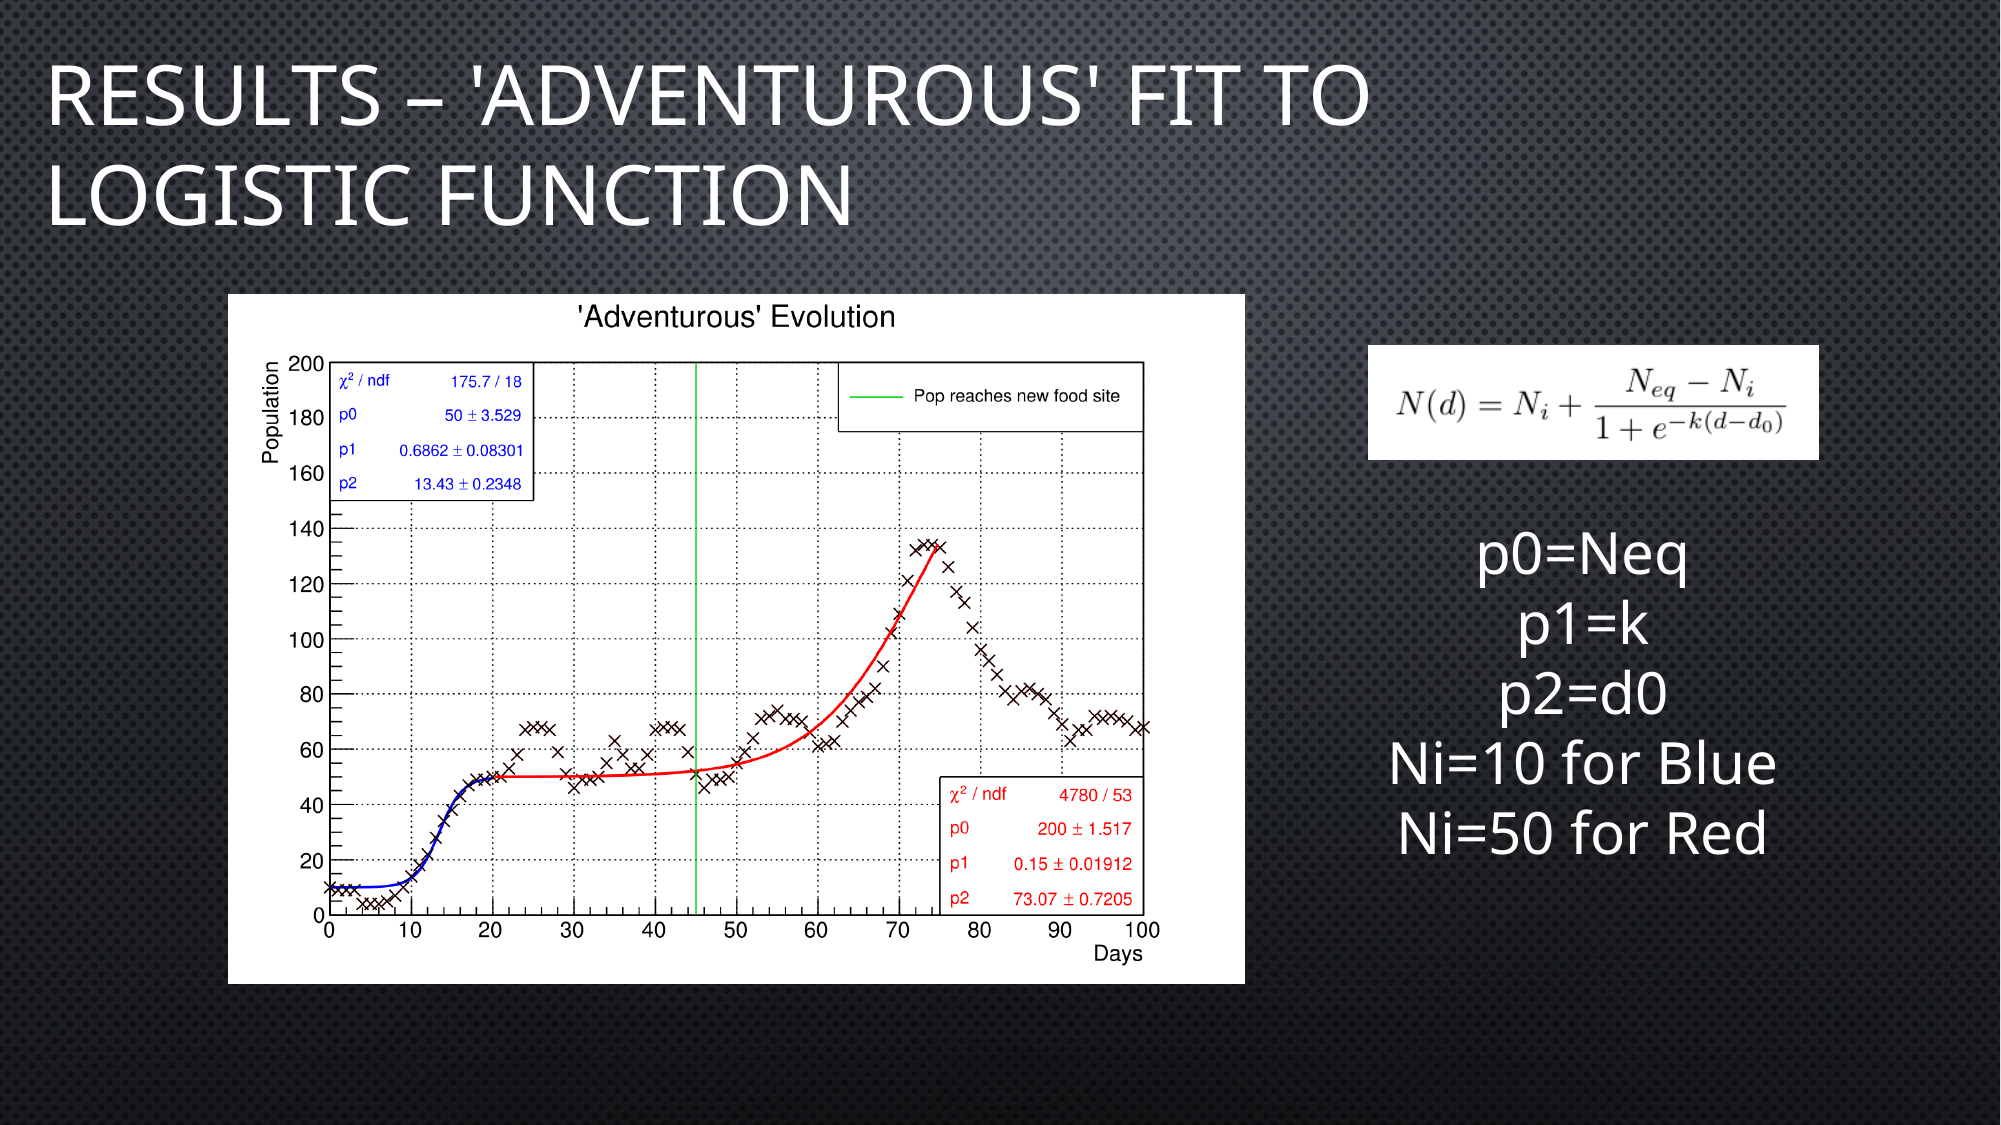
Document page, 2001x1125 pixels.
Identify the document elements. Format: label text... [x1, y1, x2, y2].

text_box p0=Neq p1=k p2=d0 Ni=10 for Blue Ni=50 for Red [1357, 508, 1808, 874]
picture [1368, 345, 1819, 460]
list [227, 294, 1245, 985]
title Results – 'adventurous' fit to logistic function [29, 0, 1655, 299]
